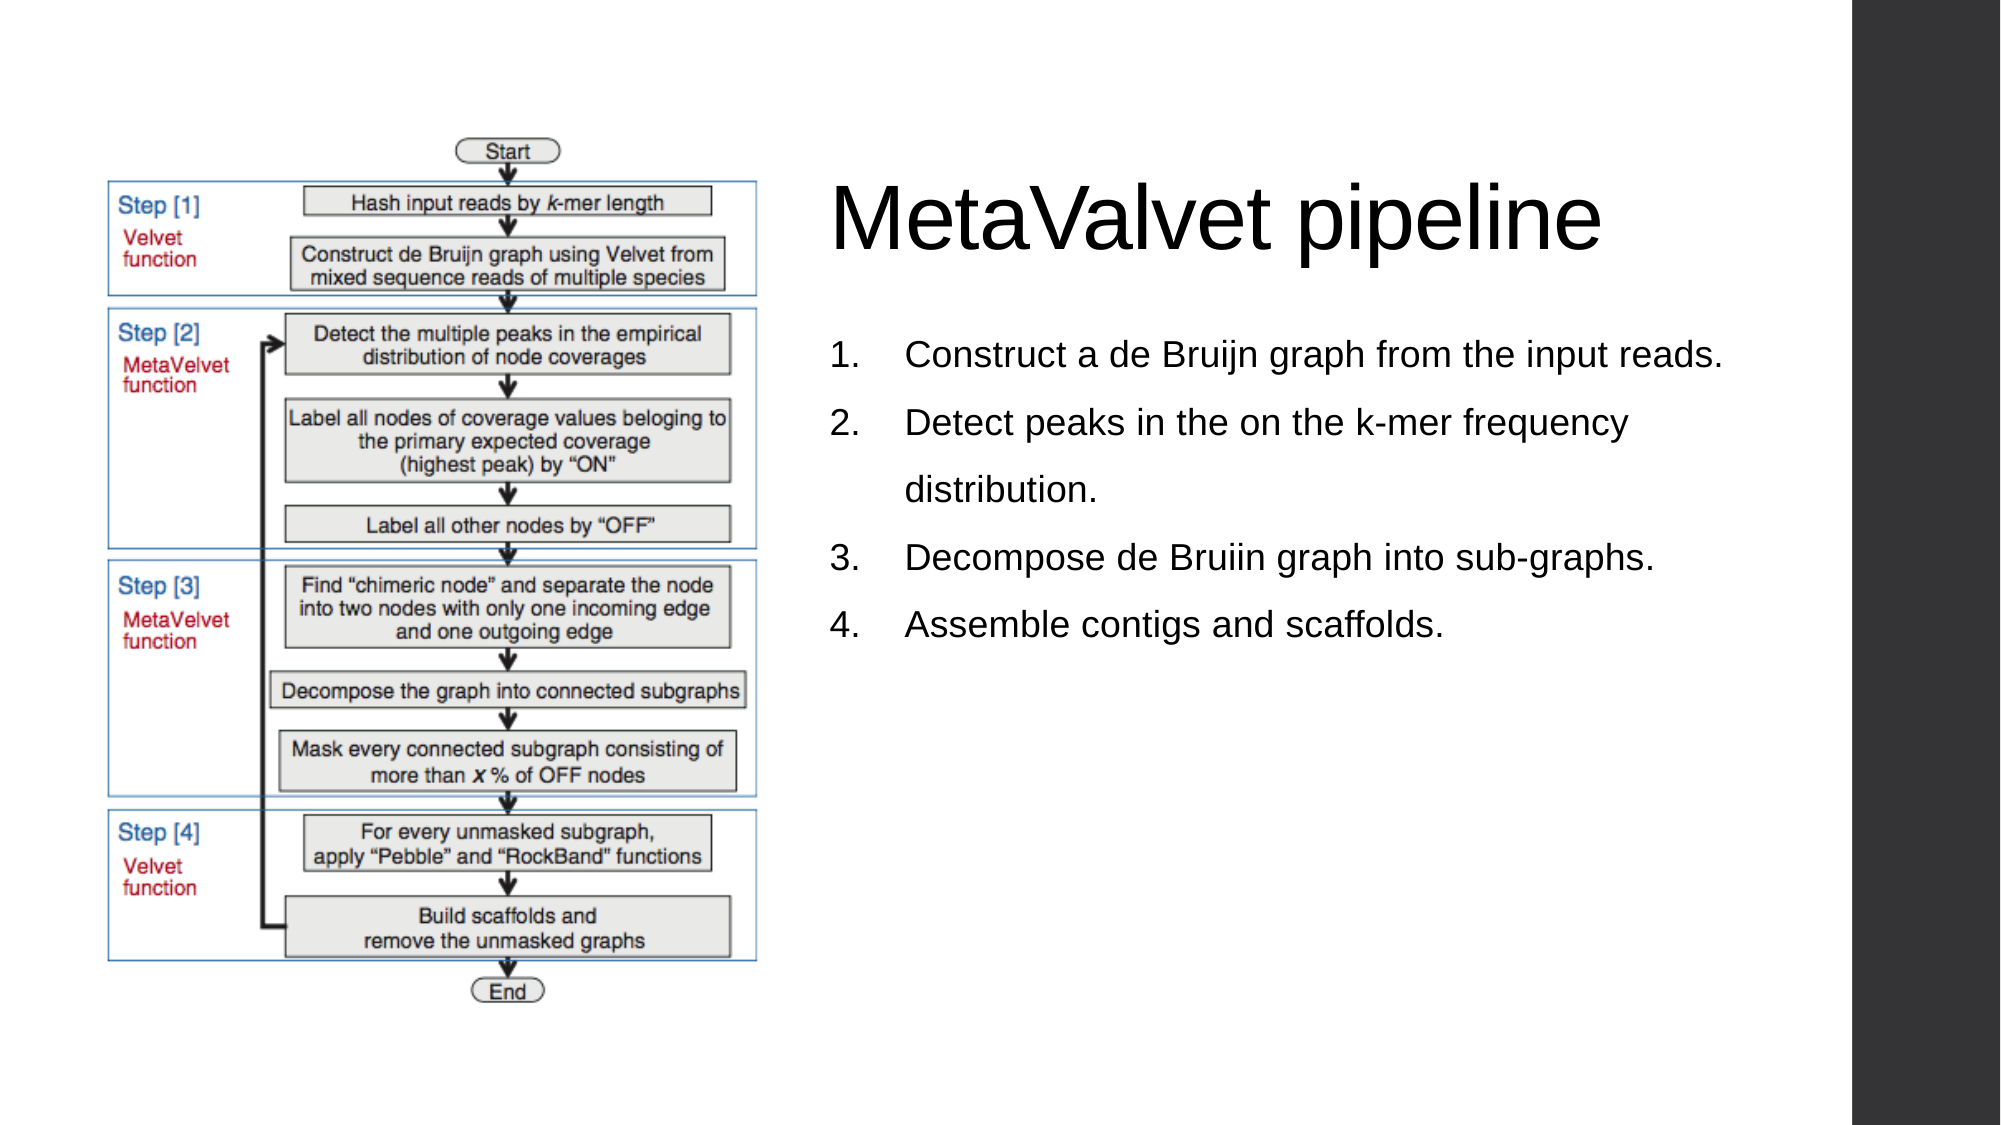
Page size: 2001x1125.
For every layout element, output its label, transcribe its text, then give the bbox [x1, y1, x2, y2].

picture [103, 118, 764, 1008]
title MetaValvet pipeline [814, 60, 1799, 278]
list Construct a de Bruijn graph from the input reads. Detect peaks in the on the k-mer frequency distribution. Decompose de Bruiin graph into sub-graphs. Assemble contigs and scaffolds. [814, 299, 1802, 1014]
text_box [1851, 0, 2000, 1125]
